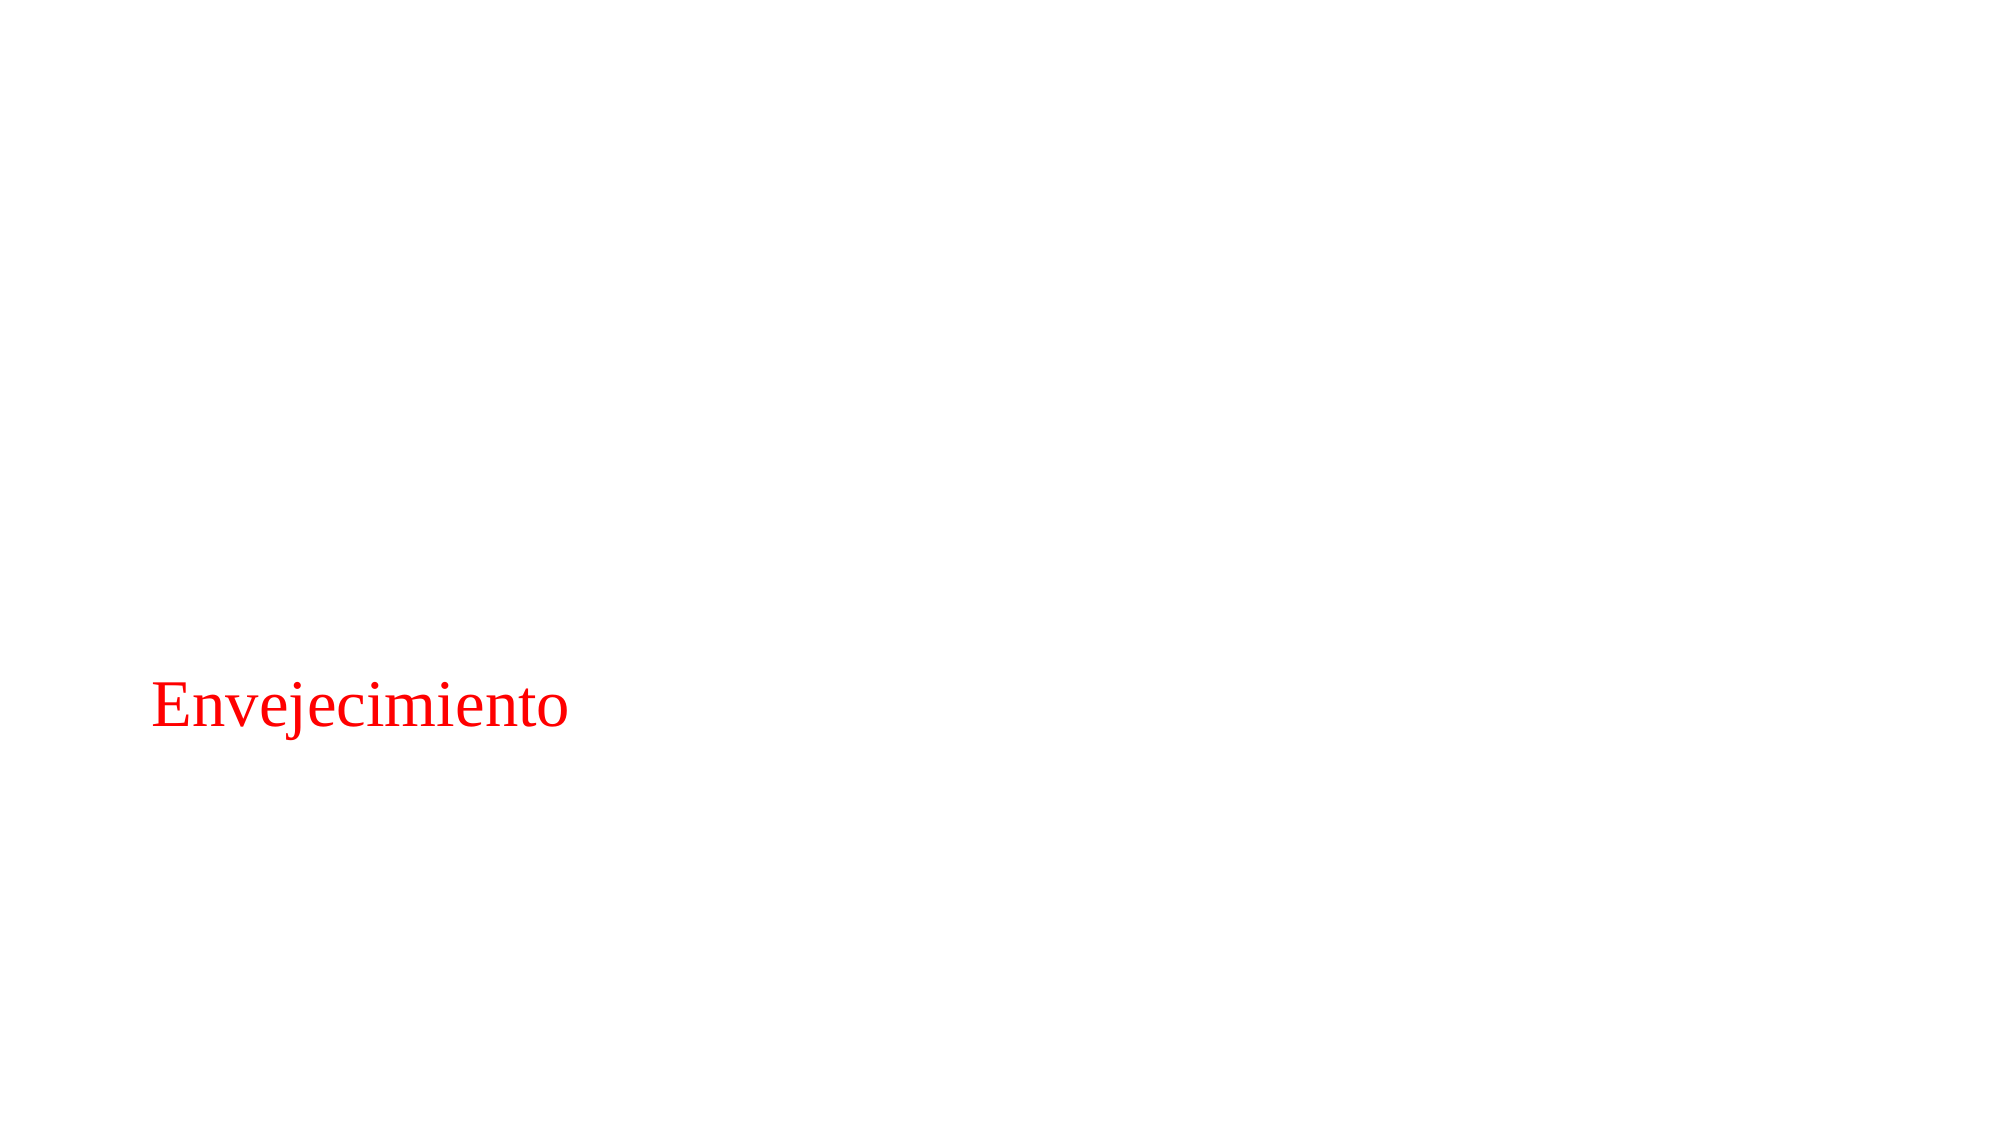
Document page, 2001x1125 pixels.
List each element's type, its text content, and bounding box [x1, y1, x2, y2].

title Envejecimiento [136, 280, 1862, 749]
